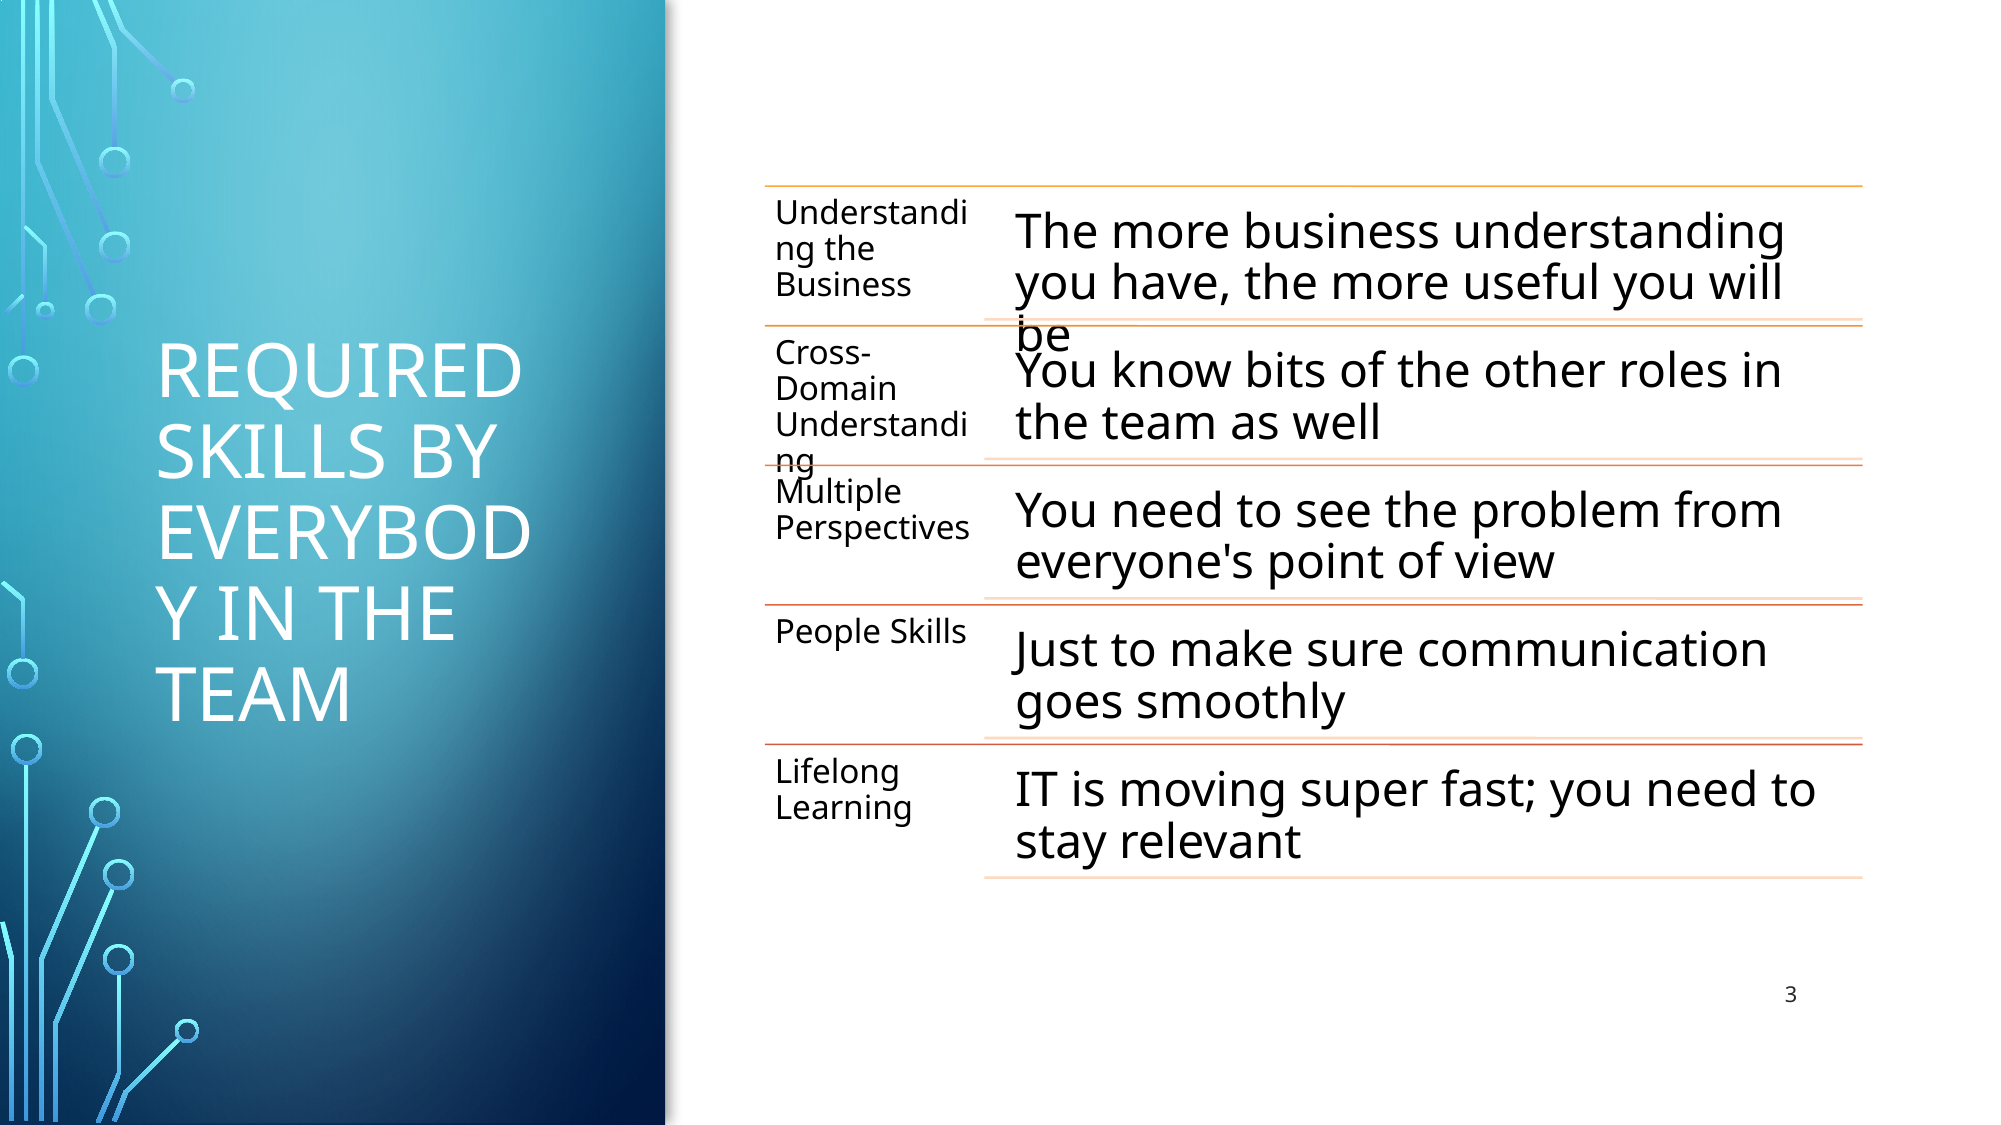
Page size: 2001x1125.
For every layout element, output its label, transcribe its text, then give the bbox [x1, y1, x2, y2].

text_box [678, 0, 2000, 1125]
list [764, 185, 1863, 885]
slide_number 3 [1699, 965, 1813, 1025]
picture [0, 0, 667, 1125]
